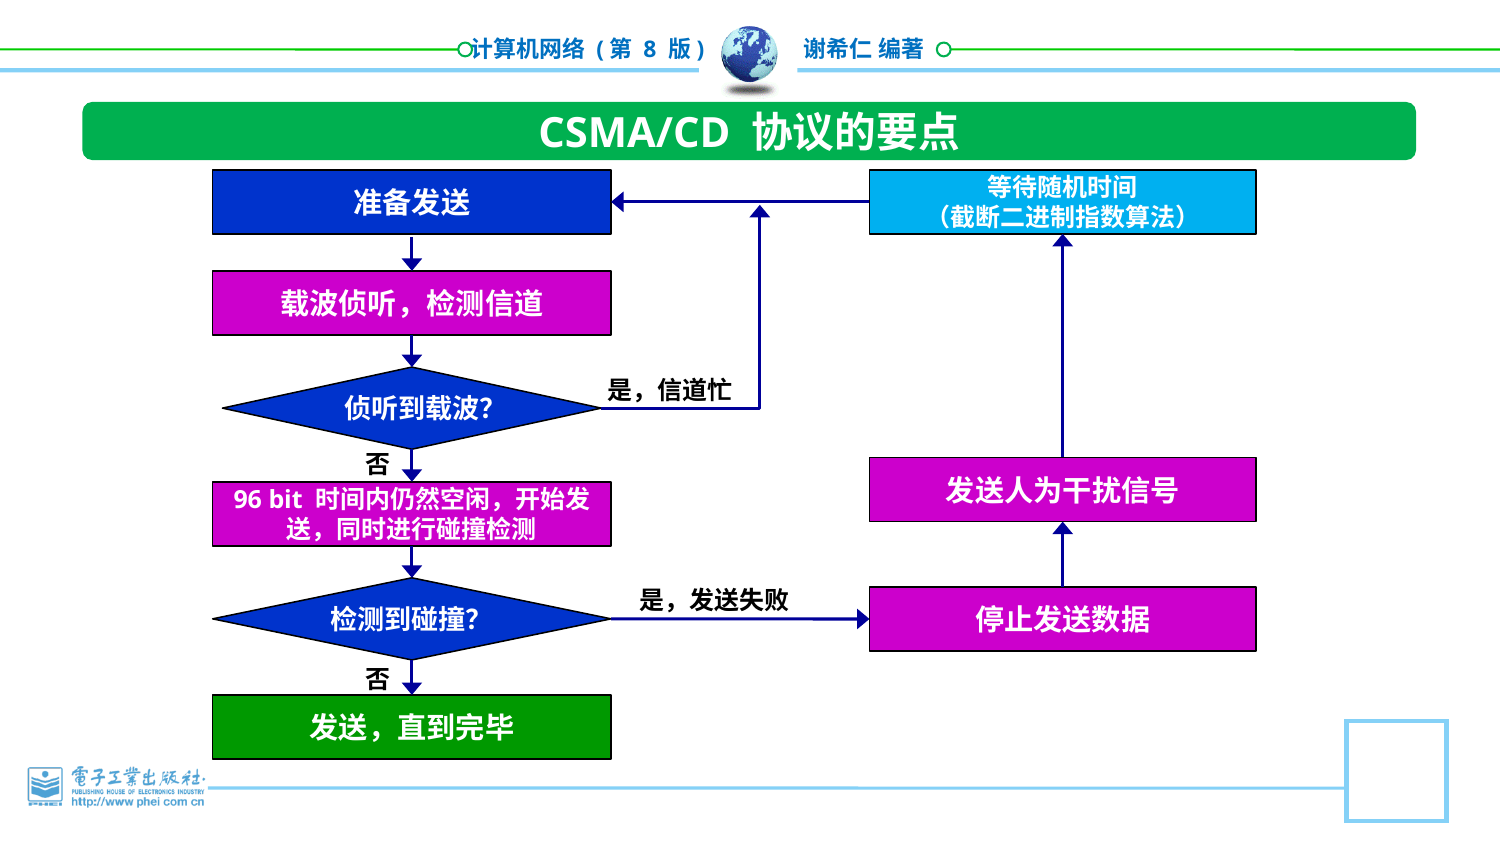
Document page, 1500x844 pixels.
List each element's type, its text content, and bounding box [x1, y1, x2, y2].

text_box 检测到碰撞？ [210, 576, 612, 662]
text_box 是，发送失败 [624, 576, 805, 618]
text_box 发送，直到完毕 [211, 693, 613, 761]
text_box 侦听到载波？ [220, 365, 594, 452]
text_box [601, 204, 761, 409]
text_box 是，信道忙 [592, 367, 597, 412]
text_box 96 bit 时间内仍然空闲，开始发送，同时进行碰撞检测 [211, 480, 613, 548]
text_box [82, 101, 523, 161]
text_box 否 [350, 656, 406, 702]
text_box [975, 101, 1417, 161]
text_box CSMA/CD 协议的要点 [523, 98, 975, 163]
text_box 准备发送 [211, 168, 613, 236]
text_box 等待随机时间 （截断二进制指数算法） [867, 168, 1258, 236]
text_box 发送人为干扰信号 [867, 456, 1258, 524]
picture [719, 24, 779, 98]
text_box 停止发送数据 [867, 585, 1258, 653]
text_box 否 [350, 441, 406, 486]
picture [23, 764, 208, 809]
text_box 载波侦听，检测信道 [211, 269, 596, 337]
